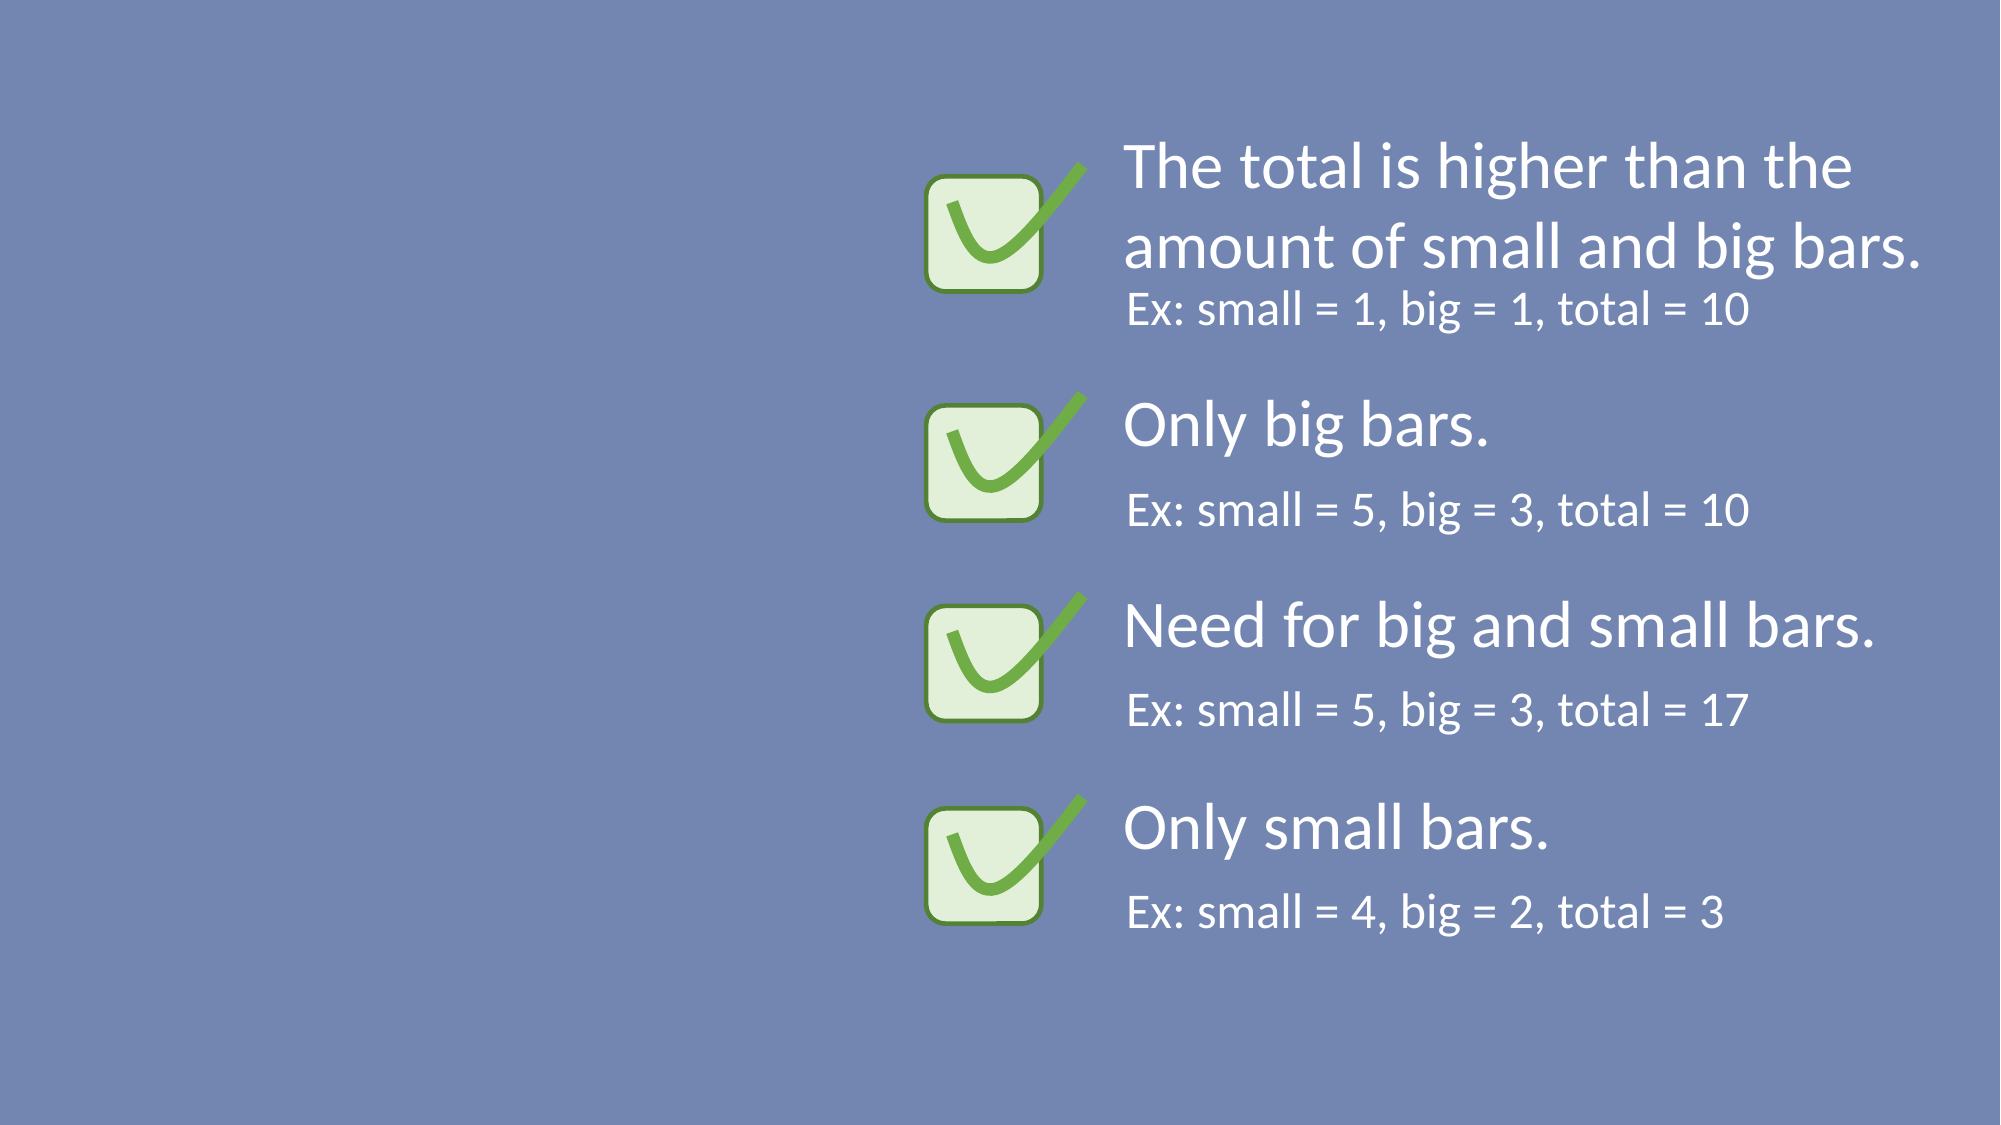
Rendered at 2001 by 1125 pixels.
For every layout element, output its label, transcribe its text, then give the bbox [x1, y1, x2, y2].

text_box [951, 164, 1084, 259]
text_box Only big bars. [1108, 372, 1961, 468]
text_box [951, 393, 1084, 488]
text_box [951, 796, 1084, 891]
text_box Need for big and small bars. [1108, 573, 1961, 668]
text_box [925, 175, 1043, 293]
text_box [925, 604, 1043, 723]
text_box The total is higher than the amount of small and big bars. [1108, 114, 1961, 290]
text_box [925, 807, 1043, 925]
text_box Only small bars. [1108, 775, 1961, 871]
text_box [925, 404, 1043, 522]
text_box [951, 594, 1084, 688]
text_box Ex: small = 5, big = 3, total = 17 [1111, 669, 1765, 744]
text_box Ex: small = 5, big = 3, total = 10 [1111, 468, 1765, 544]
text_box Ex: small = 4, big = 2, total = 3 [1111, 871, 1740, 947]
text_box Ex: small = 1, big = 1, total = 10 [1111, 268, 1765, 343]
